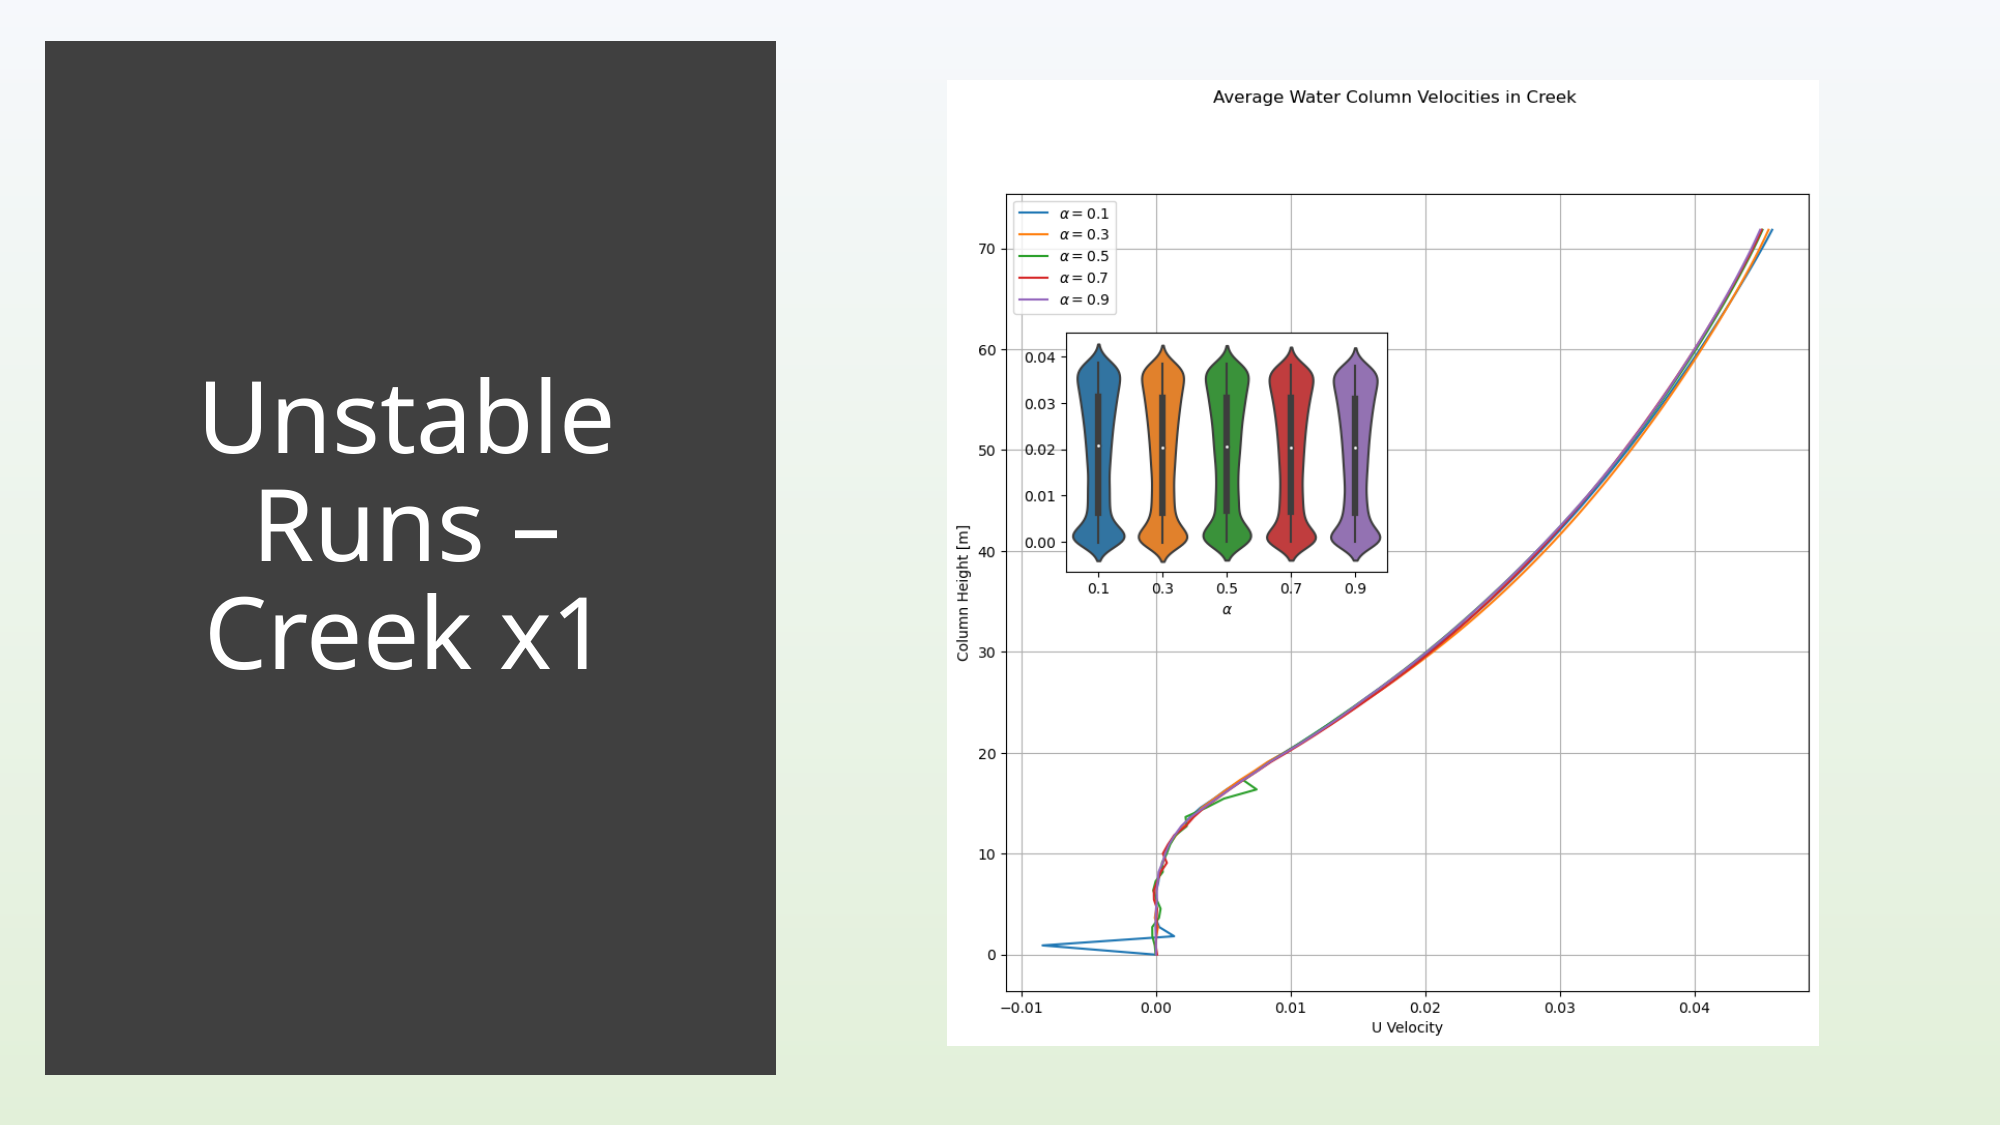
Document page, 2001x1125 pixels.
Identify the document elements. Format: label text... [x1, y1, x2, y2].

title Unstable Runs – Creek x1 [121, 121, 693, 936]
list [947, 80, 1819, 1046]
text_box [54, 50, 767, 1066]
